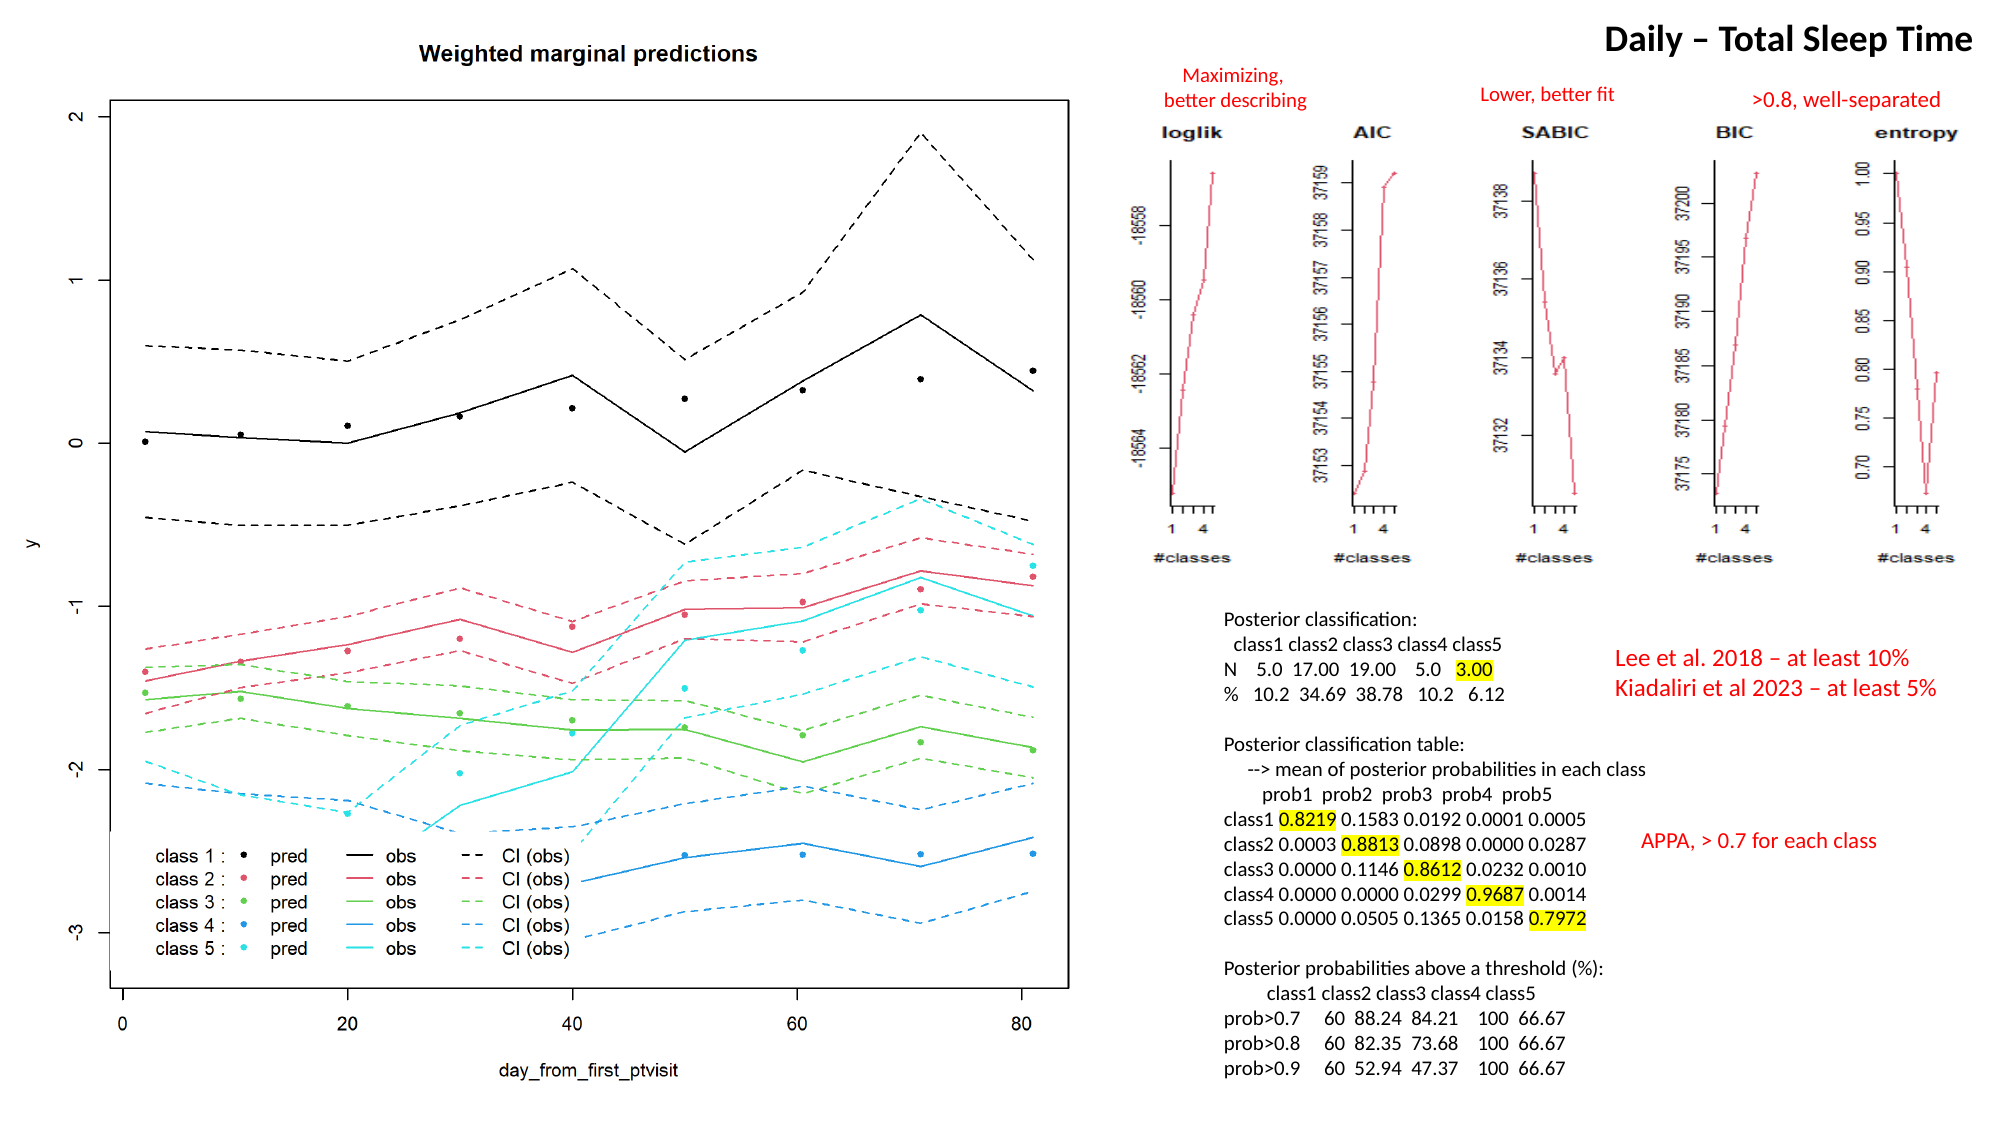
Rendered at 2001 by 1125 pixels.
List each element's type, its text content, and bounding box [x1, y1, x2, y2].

text_box APPA, > 0.7 for each class [1691, 818, 1903, 861]
text_box Daily – Total Sleep Time [1589, 6, 2000, 67]
text_box Maximizing, better describing [1121, 54, 1350, 101]
text_box Posterior classification: class1 class2 class3 class4 class5 N 5.0 17.00 19.00 5.0 3.00 % 10.2 34.69 38.78 10.2 6.12 Posterior classification table: --> mean of posterior probabilities in each class prob1 prob2 prob3 prob4 prob5 class1 0.8219 0.1583 0.0192 0.0001 0.0005 class2 0.0003 0.8813 0.0898 0.0000 0.0287 class3 0.0000 0.1146 0.8612 0.0232 0.0010 class4 0.0000 0.0000 0.0299 0.9687 0.0014 class5 0.0000 0.0505 0.1365 0.0158 0.7972 Posterior probabilities above a threshold (%): class1 class2 class3 class4 class5 prob>0.7 60 88.24 84.21 100 66.67 prob>0.8 60 82.35 73.68 100 66.67 prob>0.9 60 52.94 47.37 100 66.67 [1209, 597, 1691, 1113]
text_box Lower, better fit [1404, 72, 1691, 101]
picture [15, 5, 2000, 1106]
text_box Lee et al. 2018 – at least 10% Kiadaliri et al 2023 – at least 5% [1600, 633, 1981, 709]
text_box >0.8, well-separated [1736, 76, 1966, 101]
